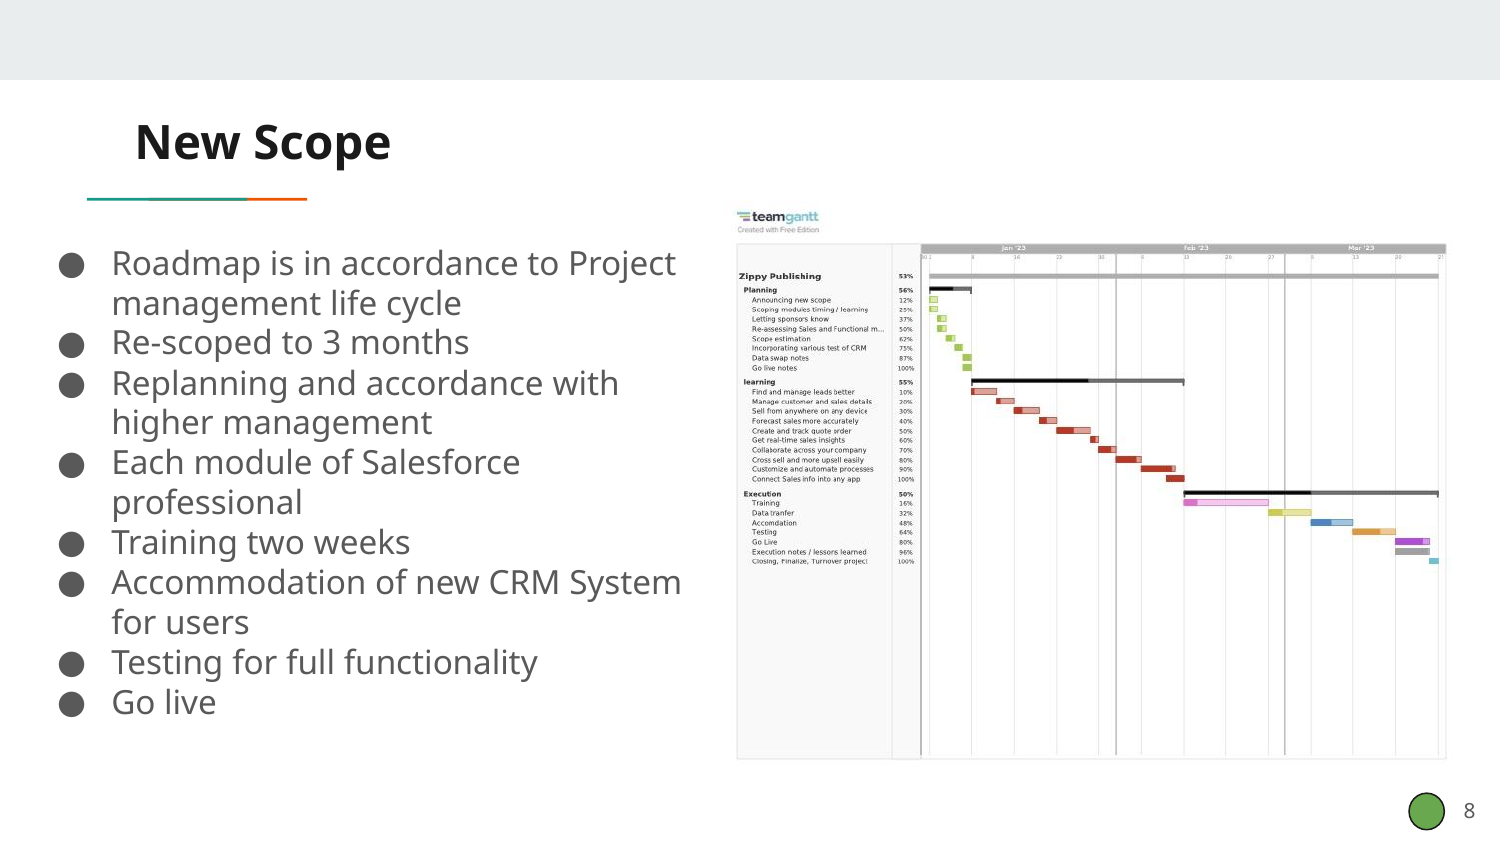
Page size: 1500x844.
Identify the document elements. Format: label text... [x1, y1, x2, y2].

text_box [1409, 793, 1445, 830]
slide_number ‹#› [1400, 779, 1491, 844]
text_box Roadmap is in accordance to Project management life cycle Re-scoped to 3 months Replanning and accordance with higher management Each module of Salesforce professional Training two weeks Accommodation of new CRM System for users Testing for full functionality Go live [21, 226, 702, 771]
picture [707, 184, 1476, 779]
title New Scope [119, 97, 1381, 186]
